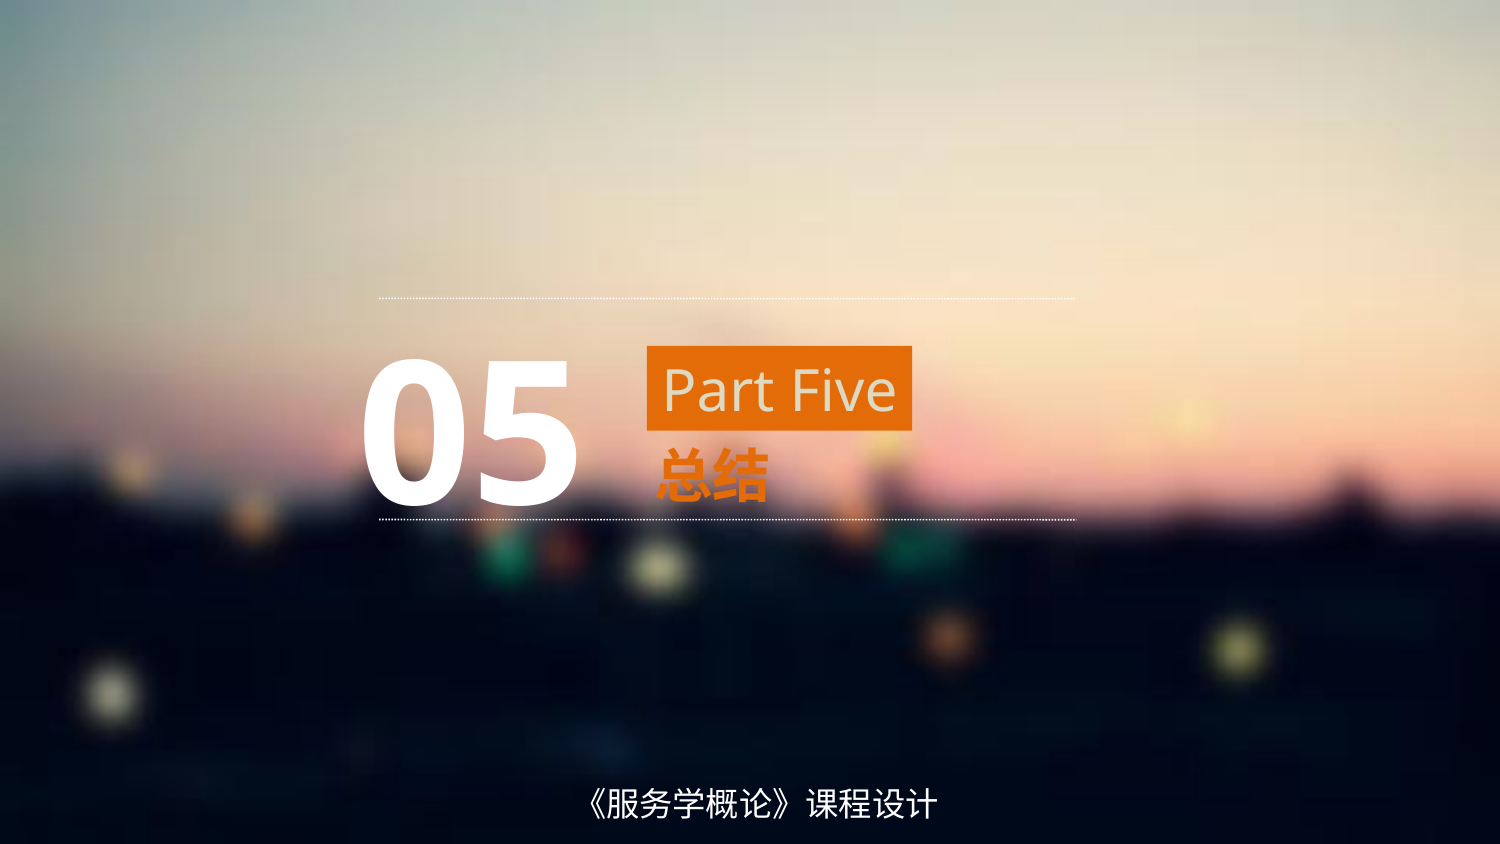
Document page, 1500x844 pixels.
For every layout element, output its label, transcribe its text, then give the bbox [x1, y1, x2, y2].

picture [0, 0, 1500, 844]
text_box Part Five [646, 345, 913, 431]
text_box 《服务学概论》课程设计 [53, 776, 1459, 831]
text_box 05 [342, 297, 601, 553]
text_box 总结 [640, 431, 1105, 517]
